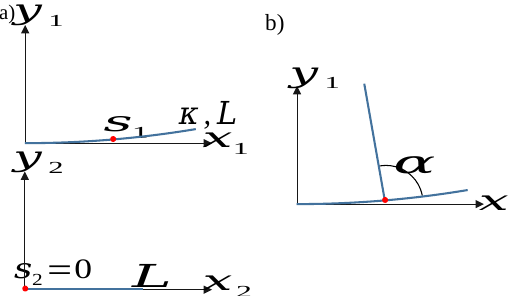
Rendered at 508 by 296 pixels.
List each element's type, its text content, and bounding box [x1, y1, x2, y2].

text_box a) [0, 0, 31, 32]
text_box [26, 136, 109, 143]
text_box [381, 195, 390, 204]
text_box [116, 128, 196, 141]
text_box [388, 189, 468, 202]
text_box b) [250, 0, 300, 42]
text_box [380, 164, 423, 196]
text_box [21, 284, 29, 293]
text_box [109, 134, 118, 143]
text_box [298, 197, 381, 204]
